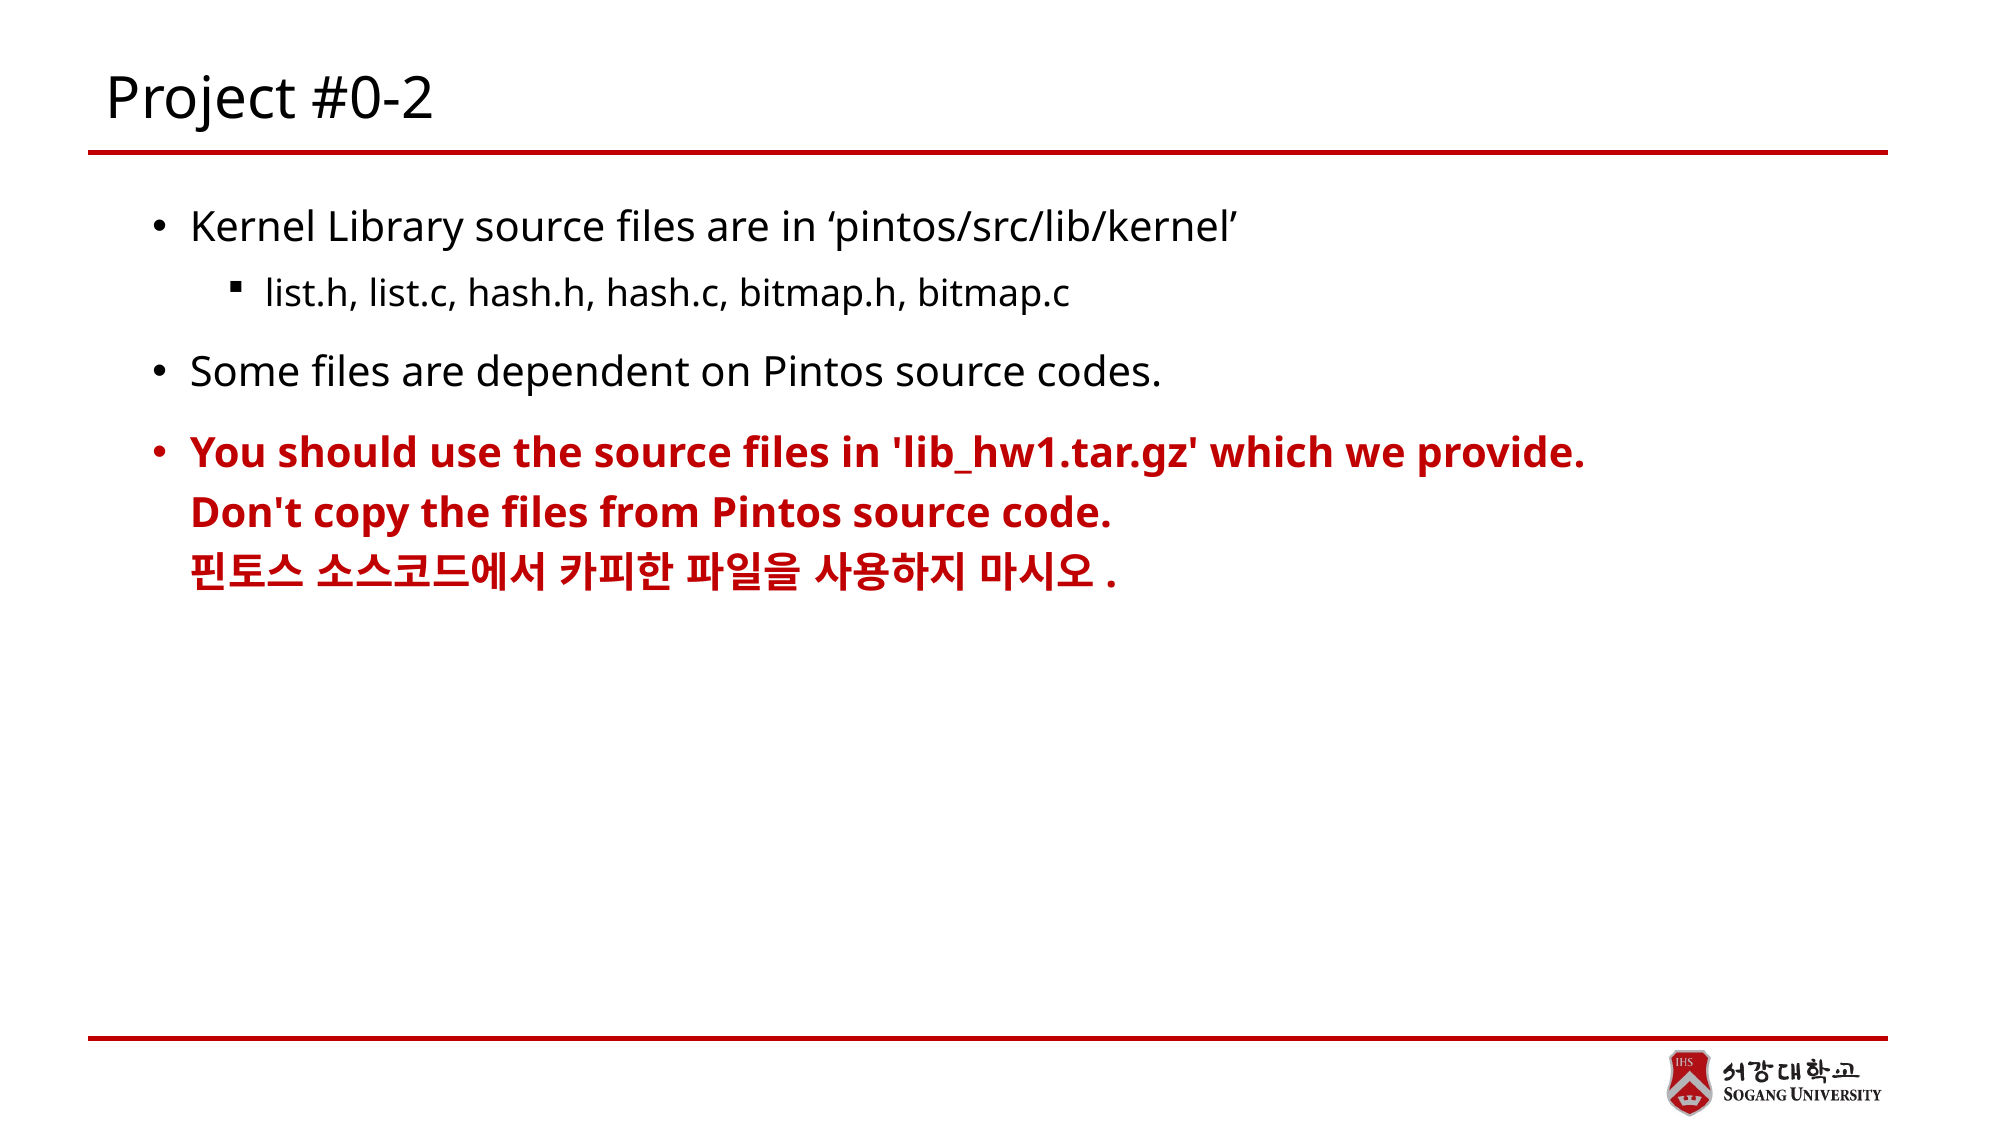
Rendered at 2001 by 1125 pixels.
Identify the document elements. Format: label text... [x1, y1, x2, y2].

title Project #0-2 [91, 61, 1817, 141]
picture [1659, 1049, 1888, 1117]
list Kernel Library source files are in ‘pintos/src/lib/kernel’ list.h, list.c, hash.h, hash.c, bitmap.h, bitmap.c Some files are dependent on Pintos source codes. You should use the source files in 'lib_hw1.tar.gz' which we provide. Don't copy the files from Pintos source code. 핀토스 소스코드에서 카피한 파일을 사용하지 마시오. [137, 182, 1863, 248]
